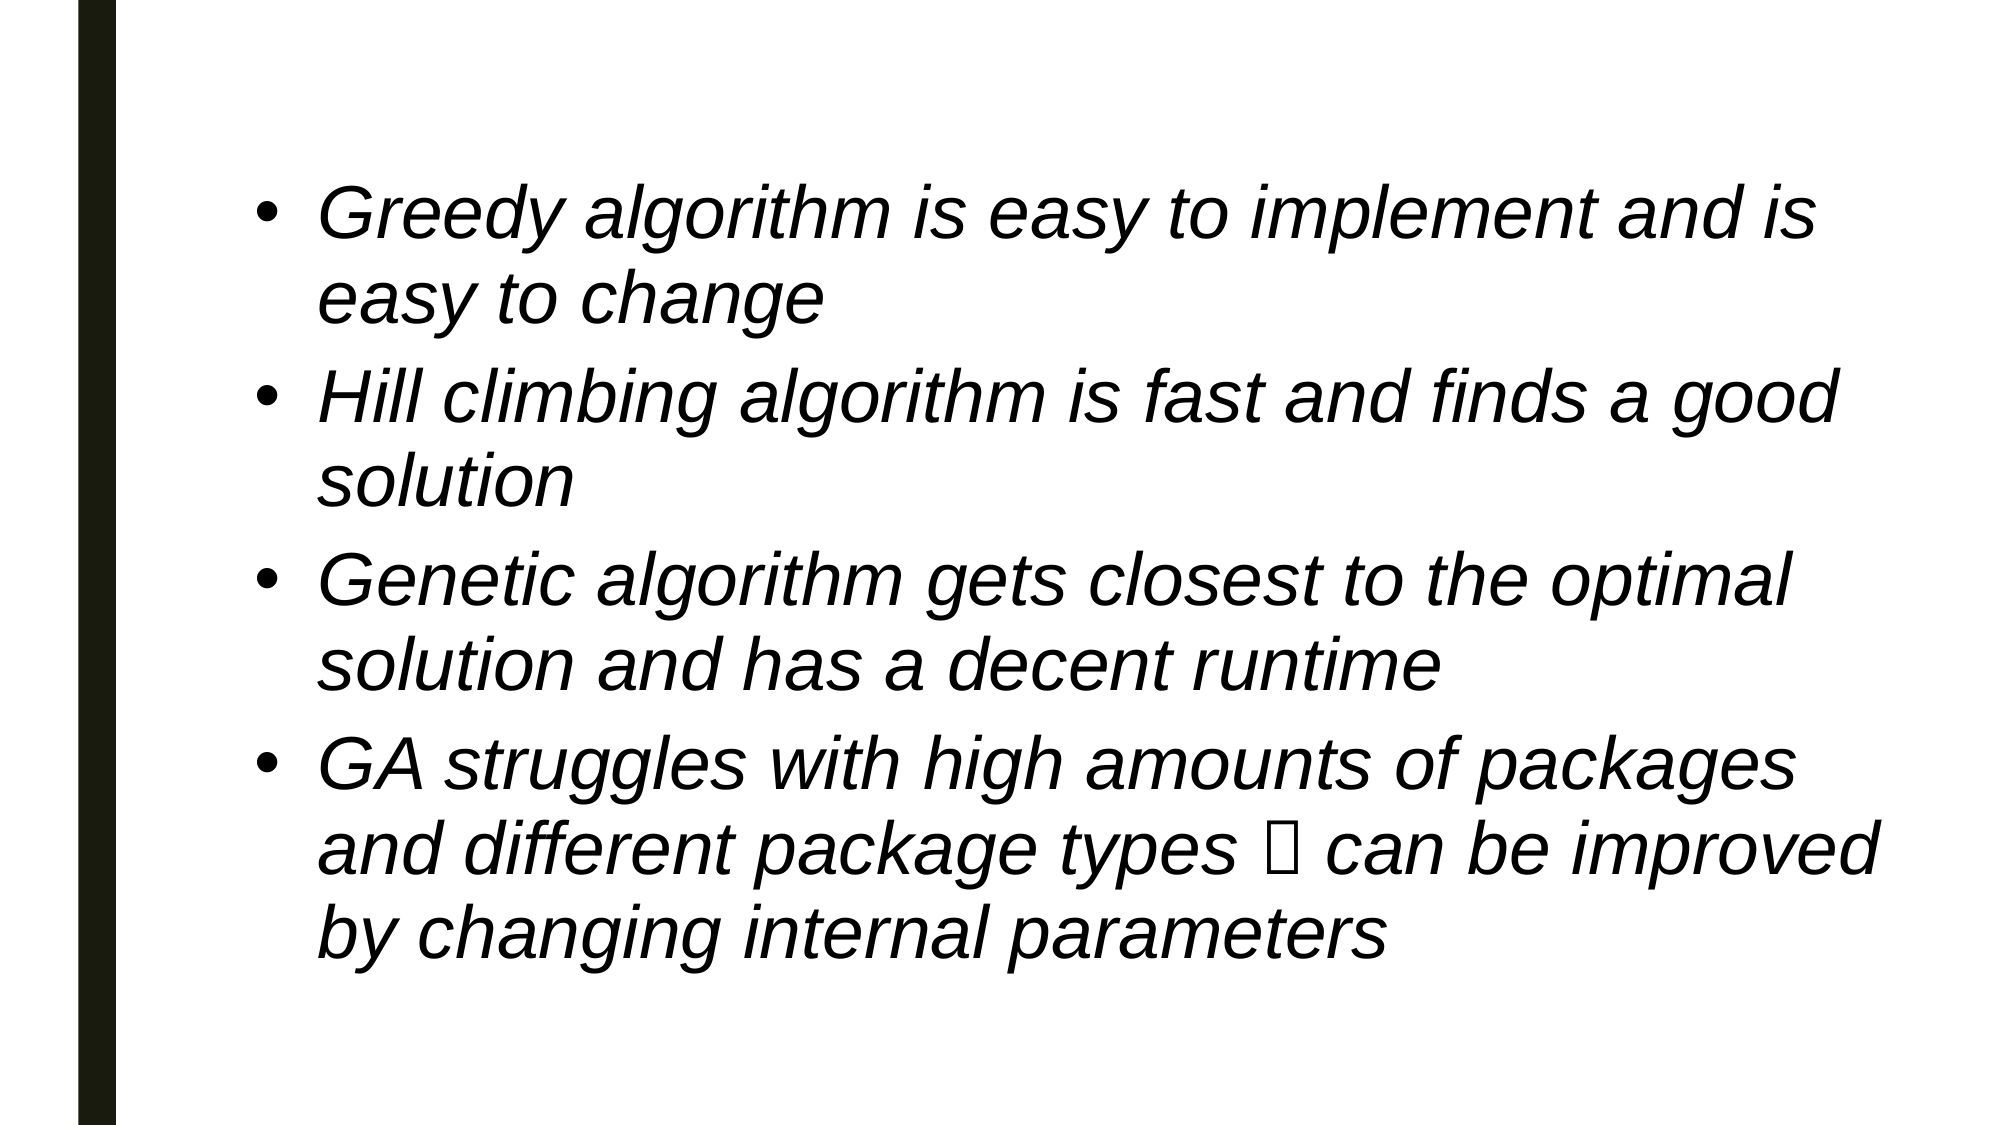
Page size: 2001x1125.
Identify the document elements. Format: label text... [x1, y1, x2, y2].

list Greedy algorithm is easy to implement and is easy to change Hill climbing algorithm is fast and finds a good solution Genetic algorithm gets closest to the optimal solution and has a decent runtime GA struggles with high amounts of packages and different package types  can be improved by changing internal parameters [152, 58, 1921, 1105]
